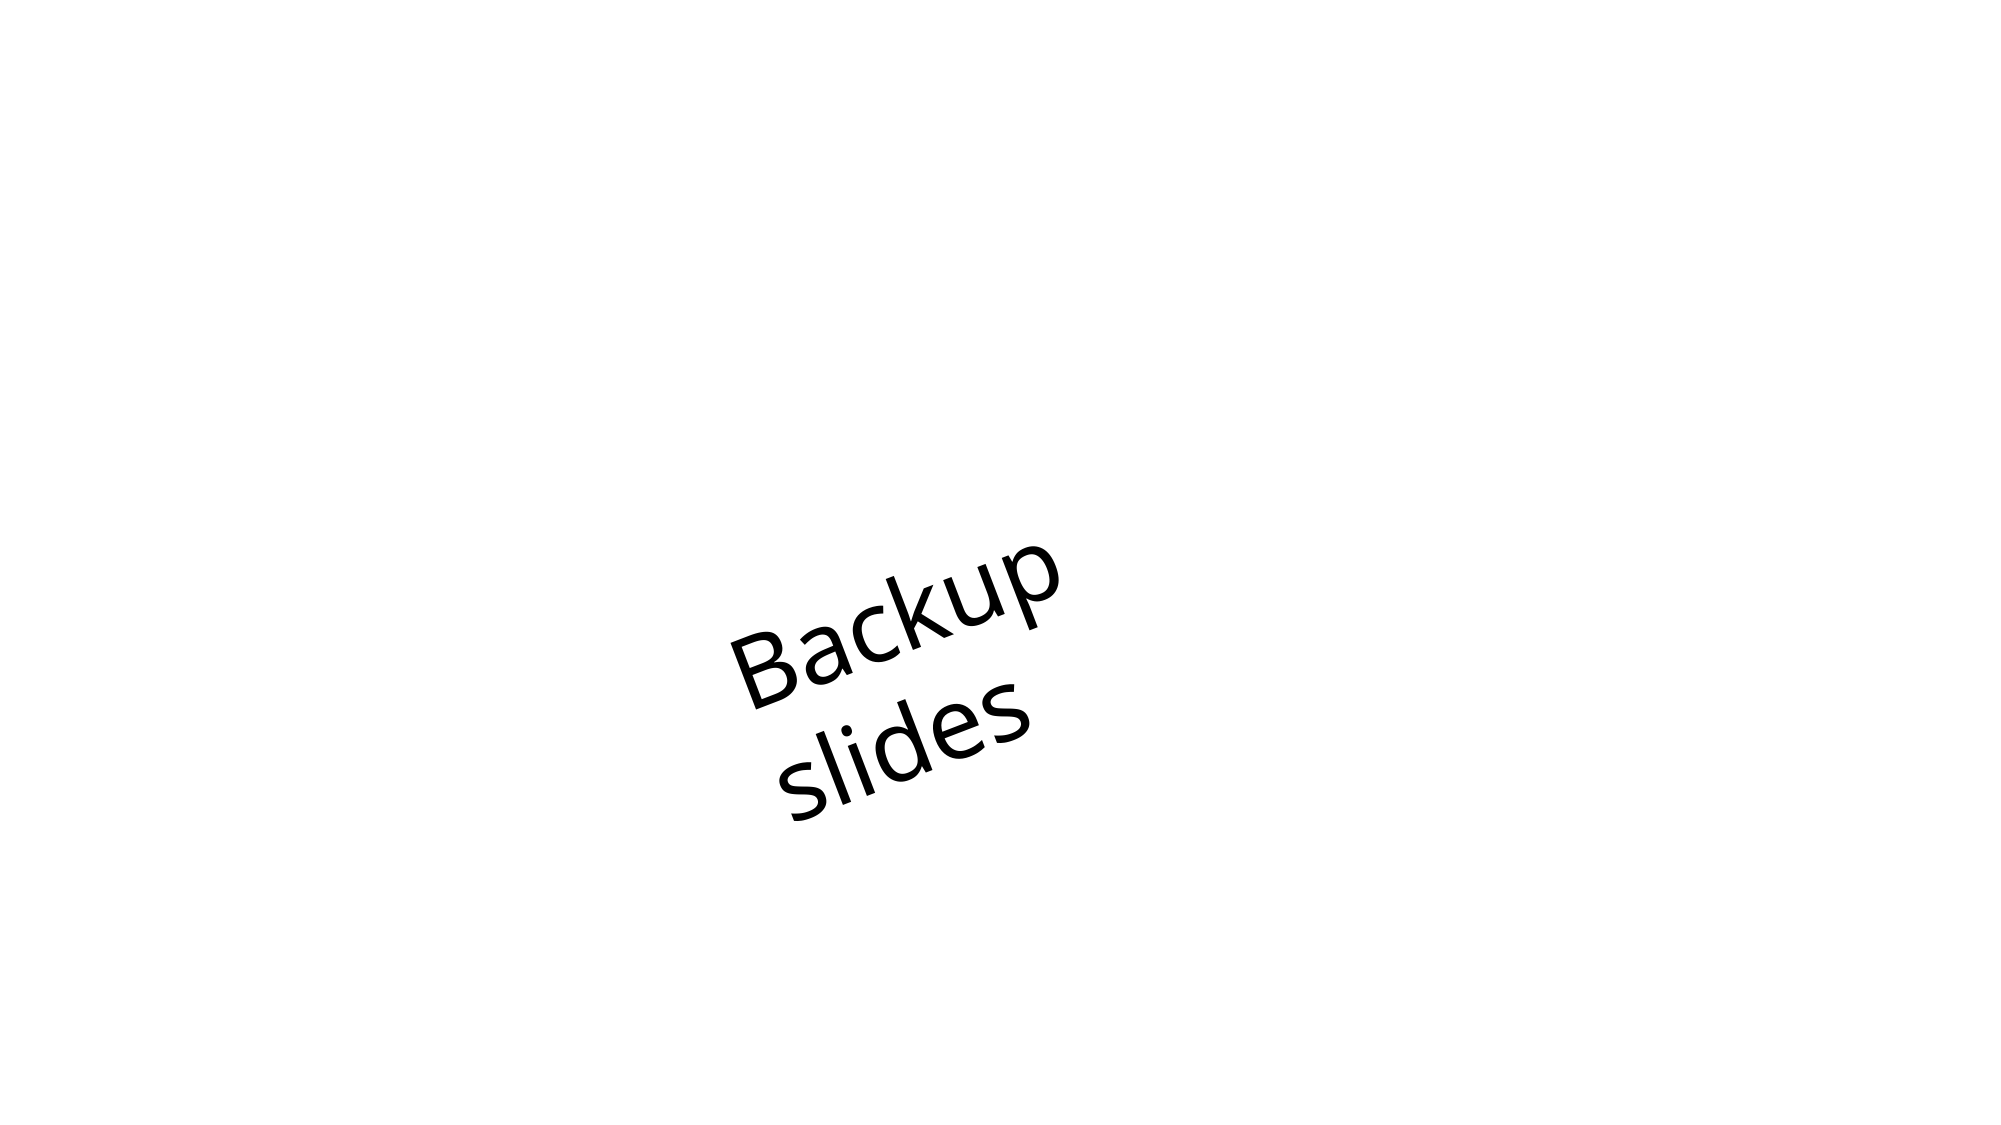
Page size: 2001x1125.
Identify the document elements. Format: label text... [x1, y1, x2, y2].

text_box Backup slides [695, 379, 1409, 857]
